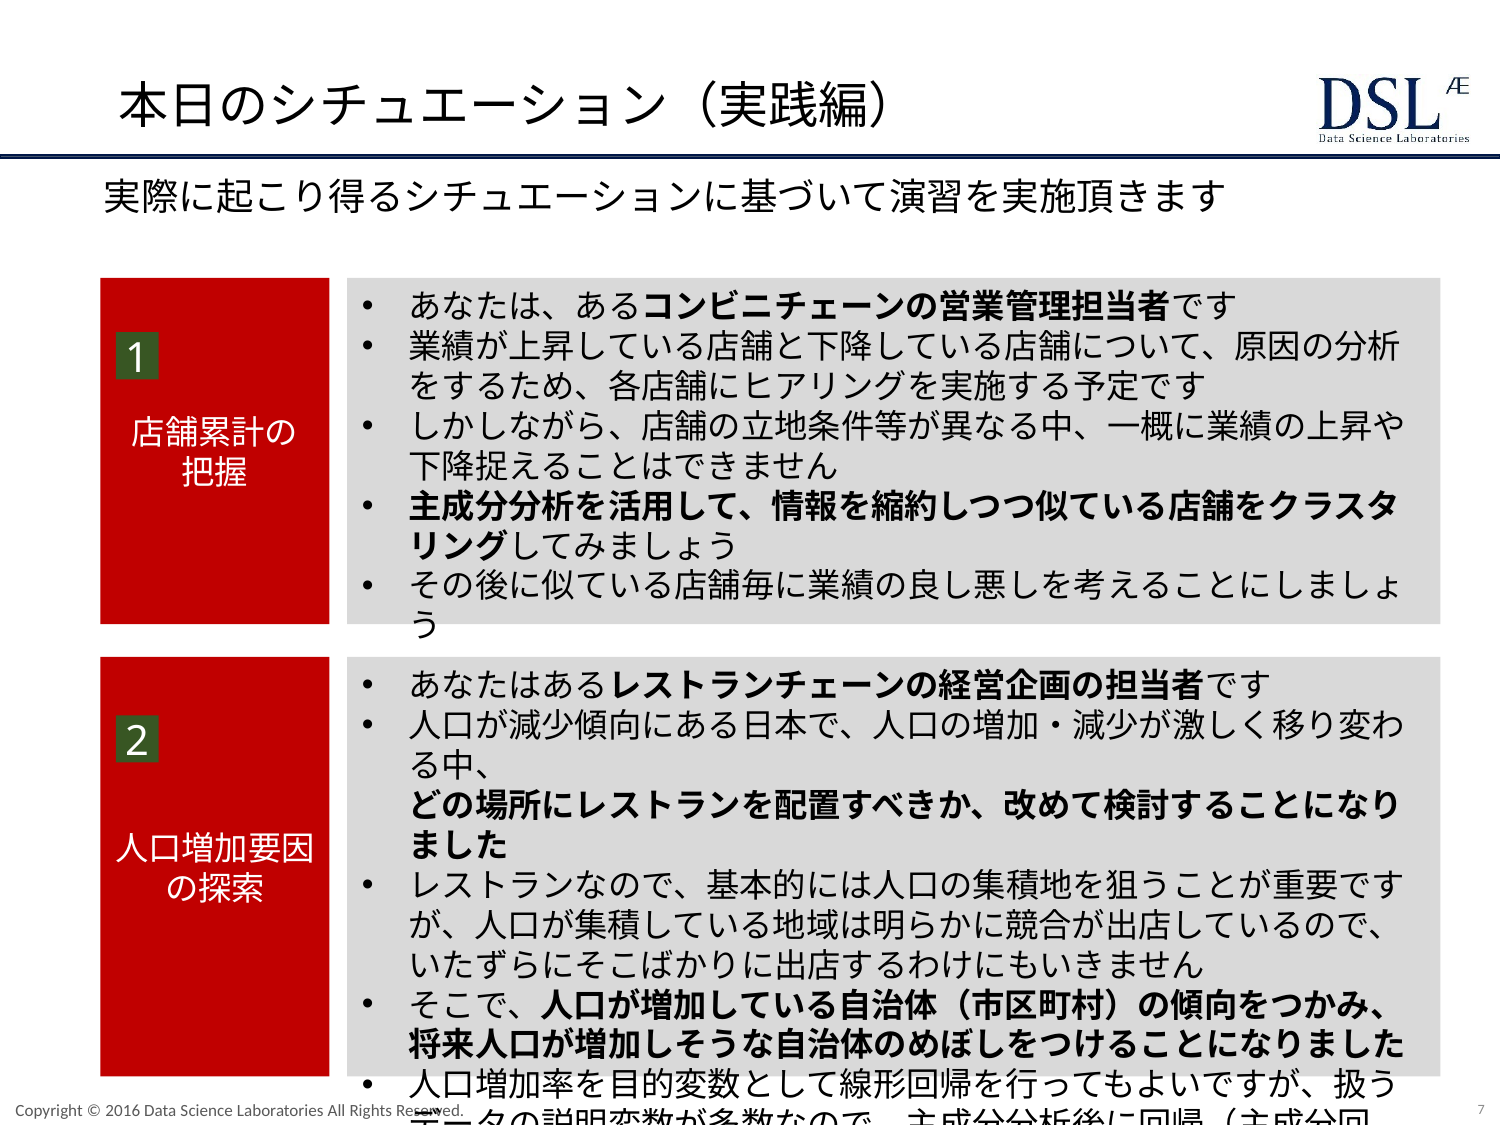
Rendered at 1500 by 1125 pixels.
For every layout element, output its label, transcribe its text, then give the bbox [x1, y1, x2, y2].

text_box あなたは、あるコンビニチェーンの営業管理担当者です 業績が上昇している店舗と下降している店舗について、原因の分析をするため、各店舗にヒアリングを実施する予定です しかしながら、店舗の立地条件等が異なる中、一概に業績の上昇や下降捉えることはできません 主成分分析を活用して、情報を縮約しつつ似ている店舗をクラスタリングしてみましょう その後に似ている店舗毎に業績の良し悪しを考えることにしましょう [346, 277, 1441, 625]
slide_number Copyright © 2016 Data Science Laboratories All Rights Reserved. [0, 1094, 937, 1125]
picture [1398, 74, 1471, 144]
text_box あなたはあるレストランチェーンの経営企画の担当者です 人口が減少傾向にある日本で、人口の増加・減少が激しく移り変わる中、 どの場所にレストランを配置すべきか、改めて検討することになりました レストランなので、基本的には人口の集積地を狙うことが重要ですが、人口が集積している地域は明らかに競合が出店しているので、いたずらにそこばかりに出店するわけにもいきません そこで、人口が増加している自治体（市区町村）の傾向をつかみ、将来人口が増加しそうな自治体のめぼしをつけることになりました 人口増加率を目的変数として線形回帰を行ってもよいですが、扱うデータの説明変数が多数なので、主成分分析後に回帰（主成分回帰）してみます [346, 656, 1441, 1077]
list 実際に起こり得るシチュエーションに基づいて演習を実施頂きます [88, 171, 1398, 285]
slide_number 7 [1162, 1092, 1500, 1125]
text_box 店舗累計の 把握 [99, 285, 330, 625]
text_box 1 [115, 331, 160, 380]
title 本日のシチュエーション（実践編） [103, 60, 1398, 155]
text_box 人口増加要因 の探索 [99, 656, 330, 1077]
text_box 2 [115, 714, 160, 763]
